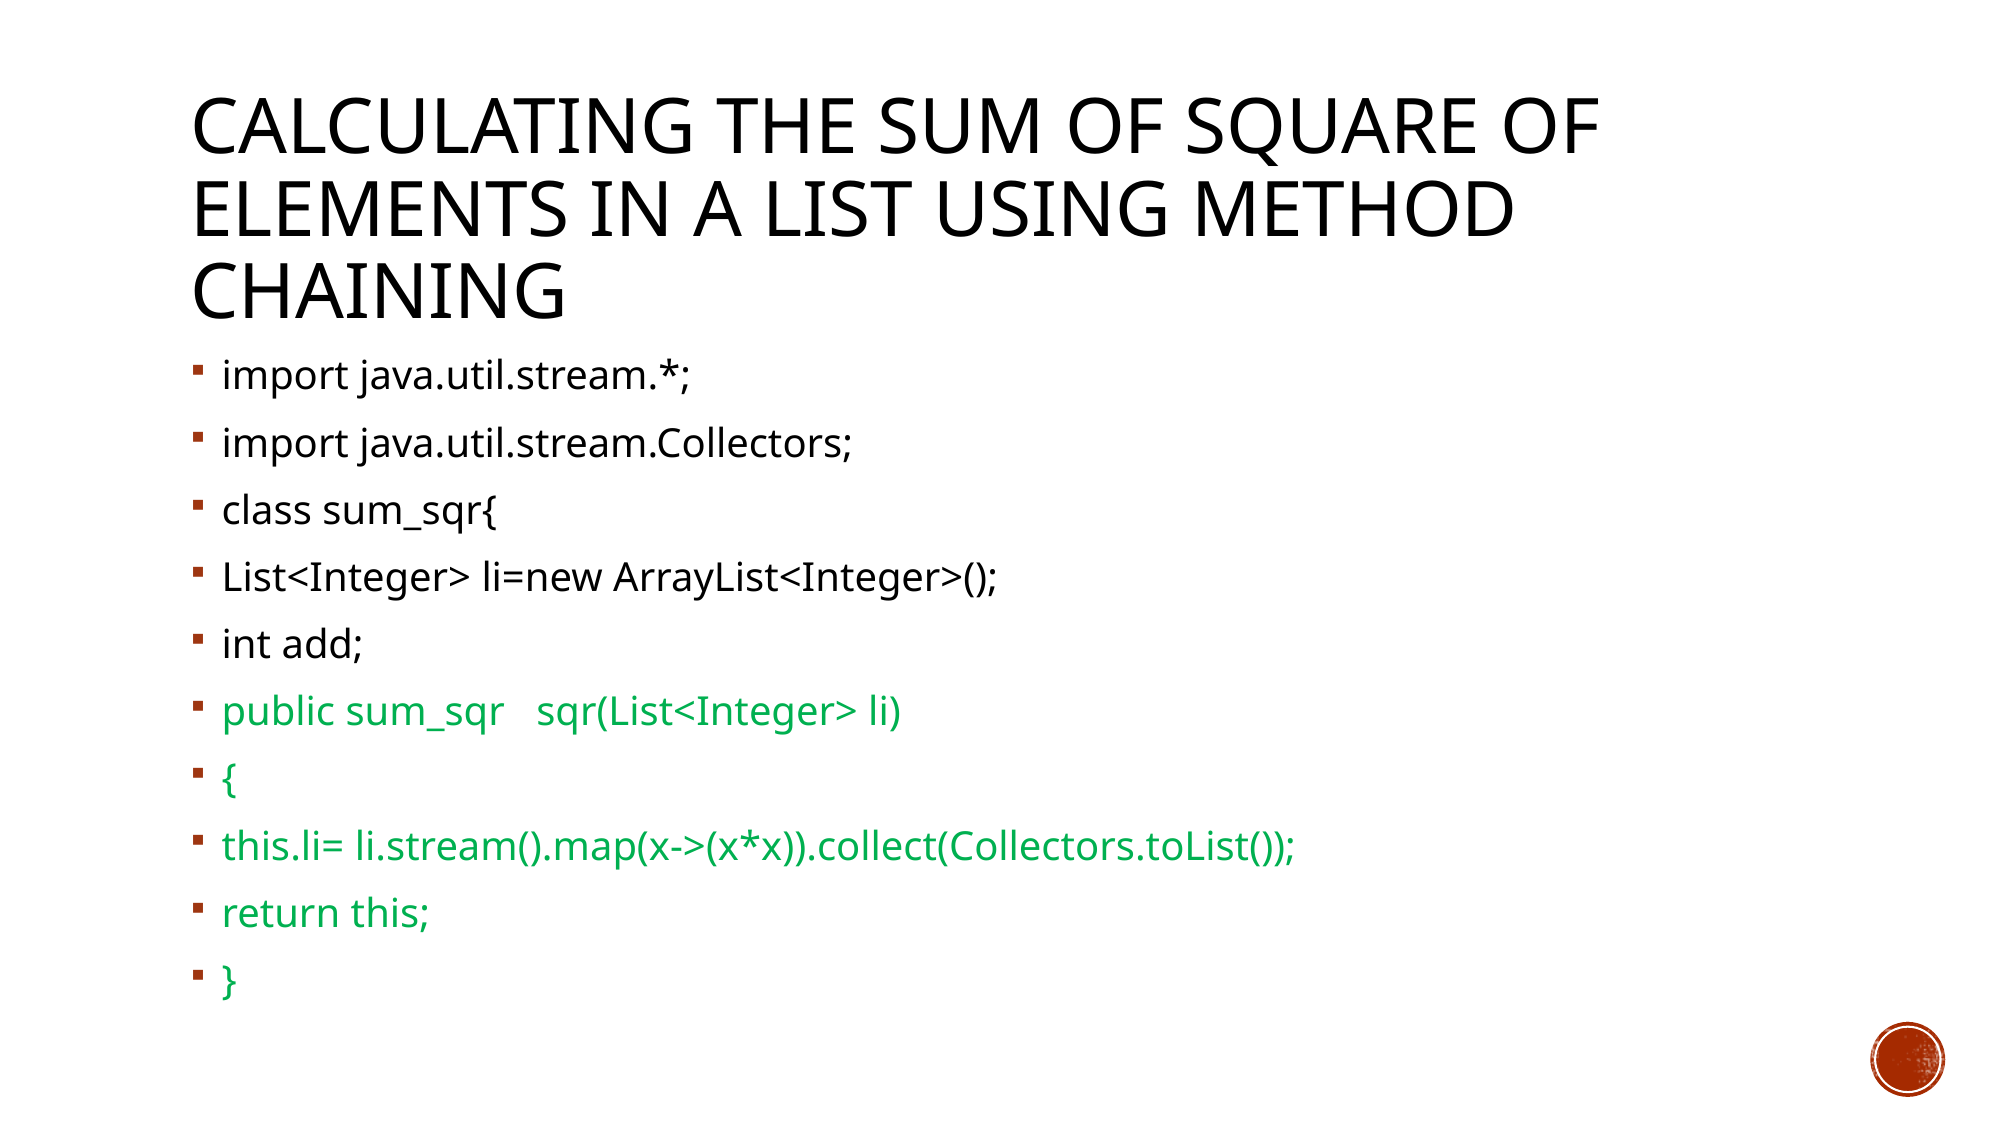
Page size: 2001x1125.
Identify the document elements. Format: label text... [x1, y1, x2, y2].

title Calculating the sum of square of elements in a list using method chaining [175, 79, 1826, 344]
list import java.util.stream.*; import java.util.stream.Collectors; class sum_sqr{ List<Integer> li=new ArrayList<Integer>(); int add; public sum_sqr sqr(List<Integer> li) { this.li= li.stream().map(x->(x*x)).collect(Collectors.toList()); return this; } [175, 348, 1826, 1013]
